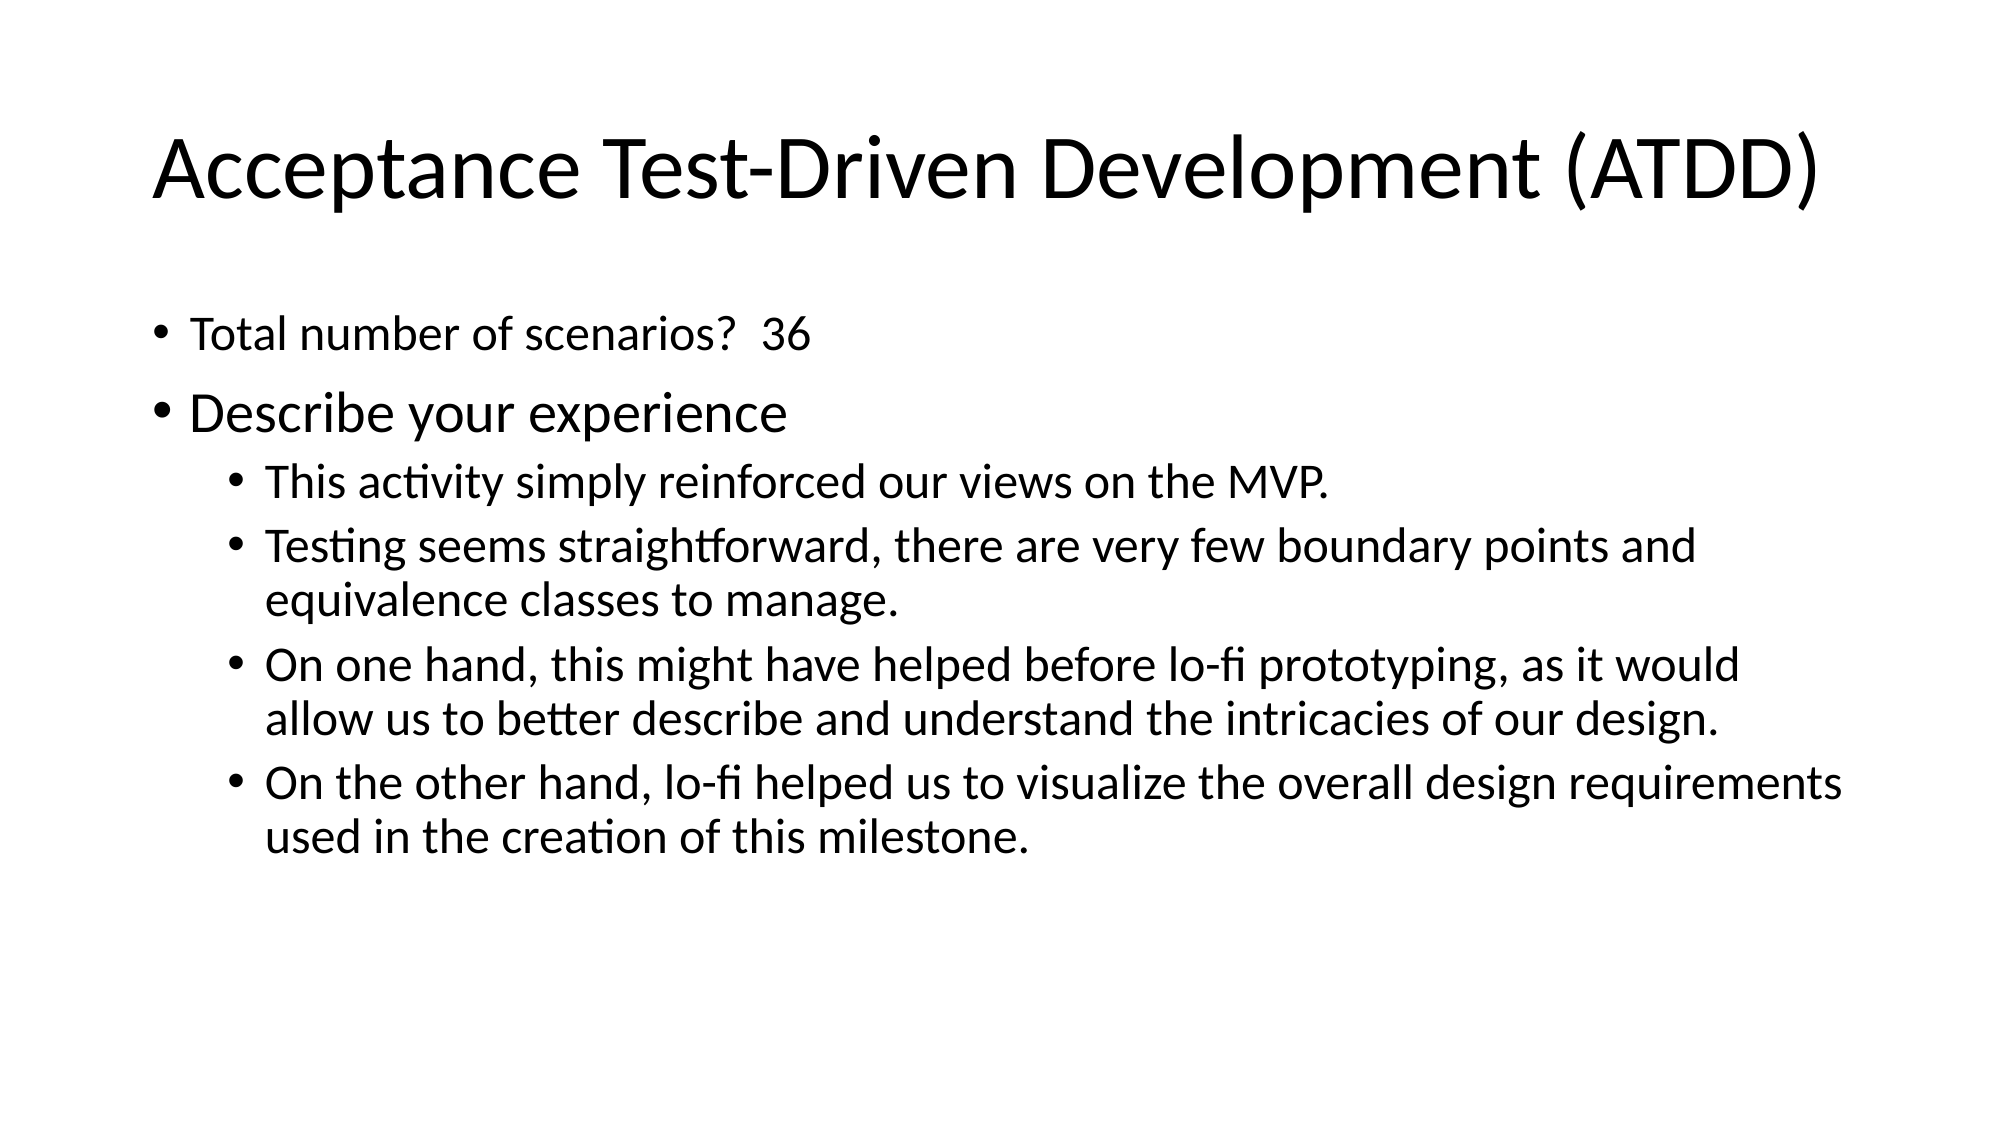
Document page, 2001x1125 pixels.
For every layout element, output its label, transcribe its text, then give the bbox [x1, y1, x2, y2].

title Acceptance Test-Driven Development (ATDD) [137, 59, 1863, 278]
list Total number of scenarios? 36 Describe your experience This activity simply reinforced our views on the MVP. Testing seems straightforward, there are very few boundary points and equivalence classes to manage. On one hand, this might have helped before lo-fi prototyping, as it would allow us to better describe and understand the intricacies of our design. On the other hand, lo-fi helped us to visualize the overall design requirements used in the creation of this milestone. [137, 299, 1863, 1014]
